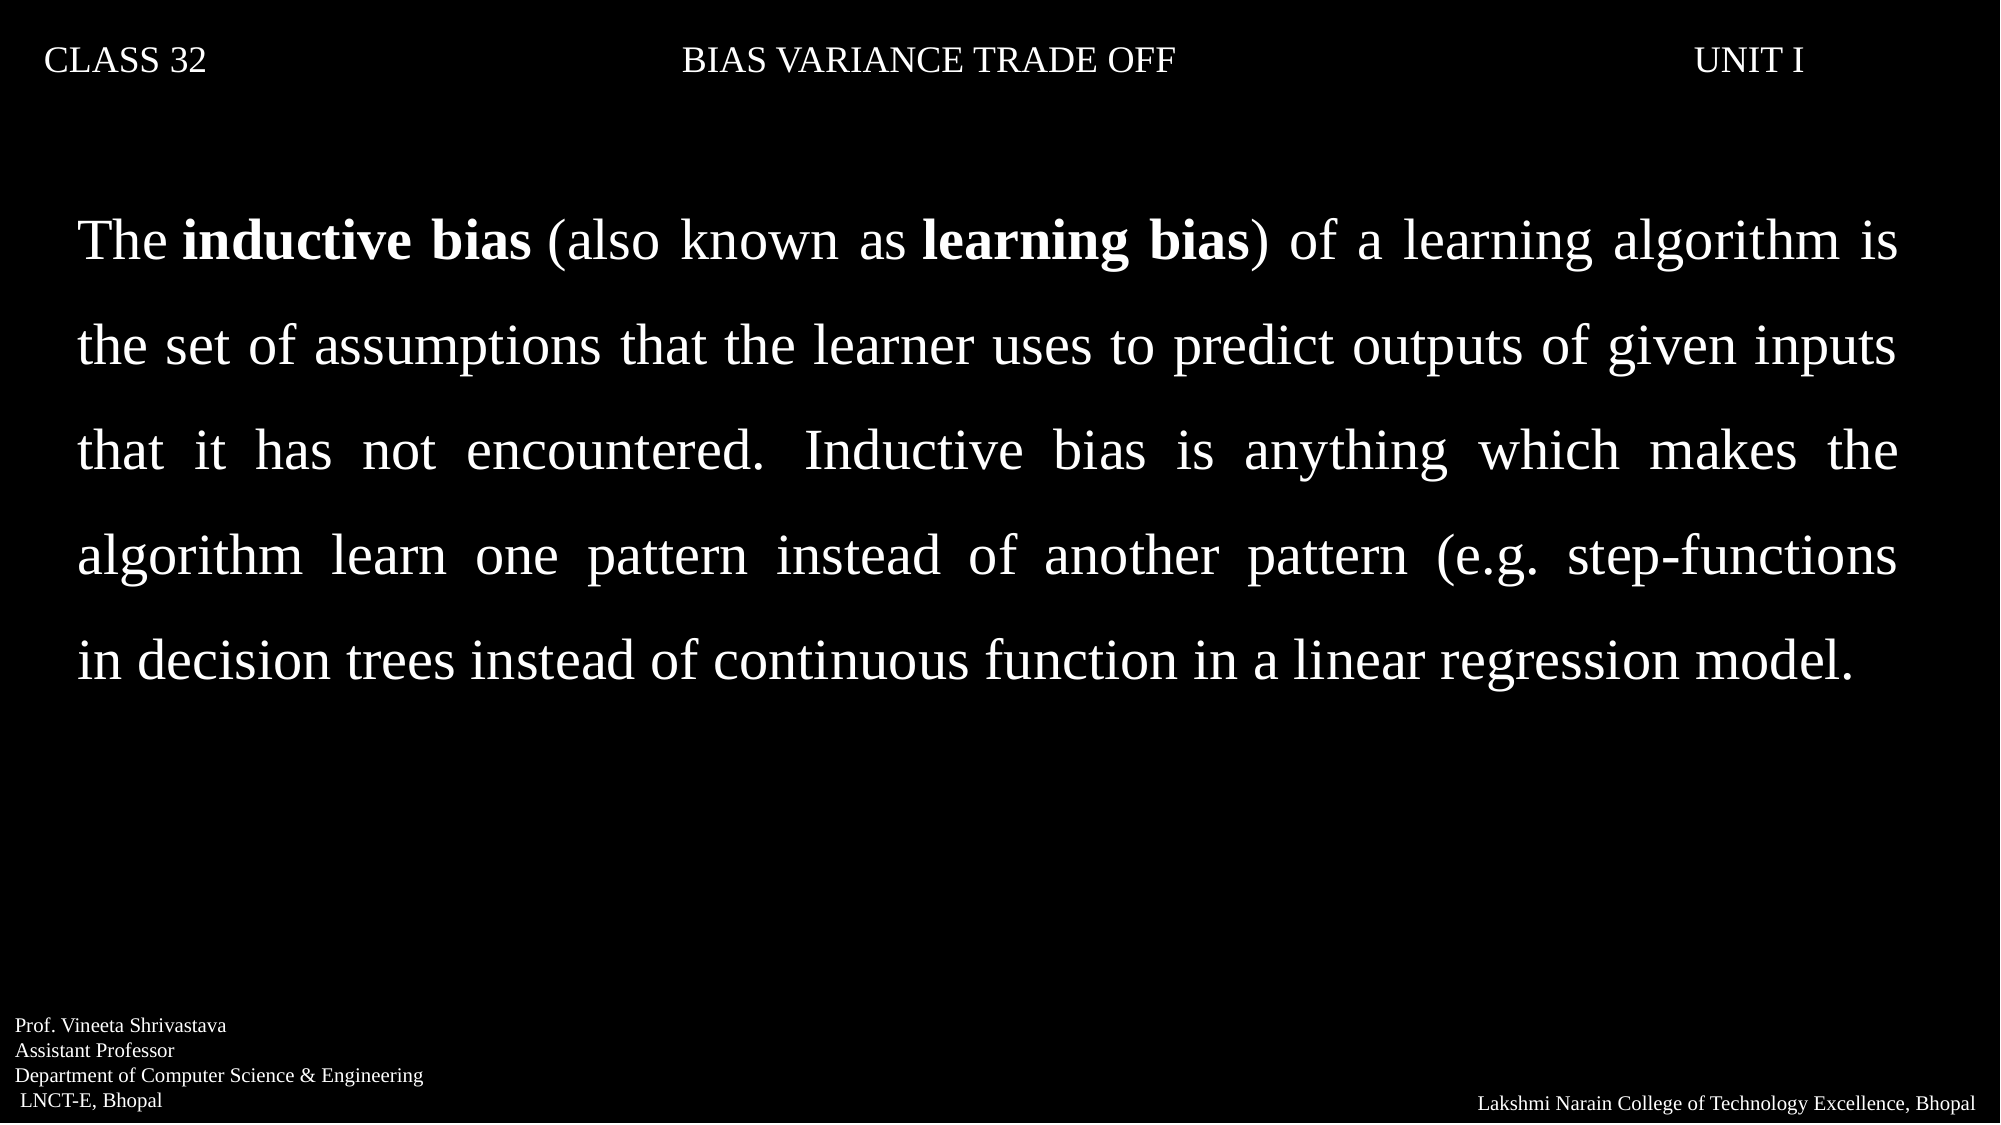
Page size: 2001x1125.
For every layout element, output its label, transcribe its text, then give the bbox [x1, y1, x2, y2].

text_box Prof. Vineeta Shrivastava Assistant Professor Department of Computer Science & Engineering LNCT-E, Bhopal [0, 1004, 482, 1120]
text_box CLASS 32 BIAS VARIANCE TRADE OFF UNIT I [29, 27, 1971, 88]
text_box The inductive bias (also known as learning bias) of a learning algorithm is the set of assumptions that the learner uses to predict outputs of given inputs that it has not encountered. Inductive bias is anything which makes the algorithm learn one pattern instead of another pattern (e.g. step-functions in decision trees instead of continuous function in a linear regression model. [62, 159, 1915, 699]
text_box Lakshmi Narain College of Technology Excellence, Bhopal [1462, 1082, 2000, 1122]
text_box [0, 0, 2000, 1123]
